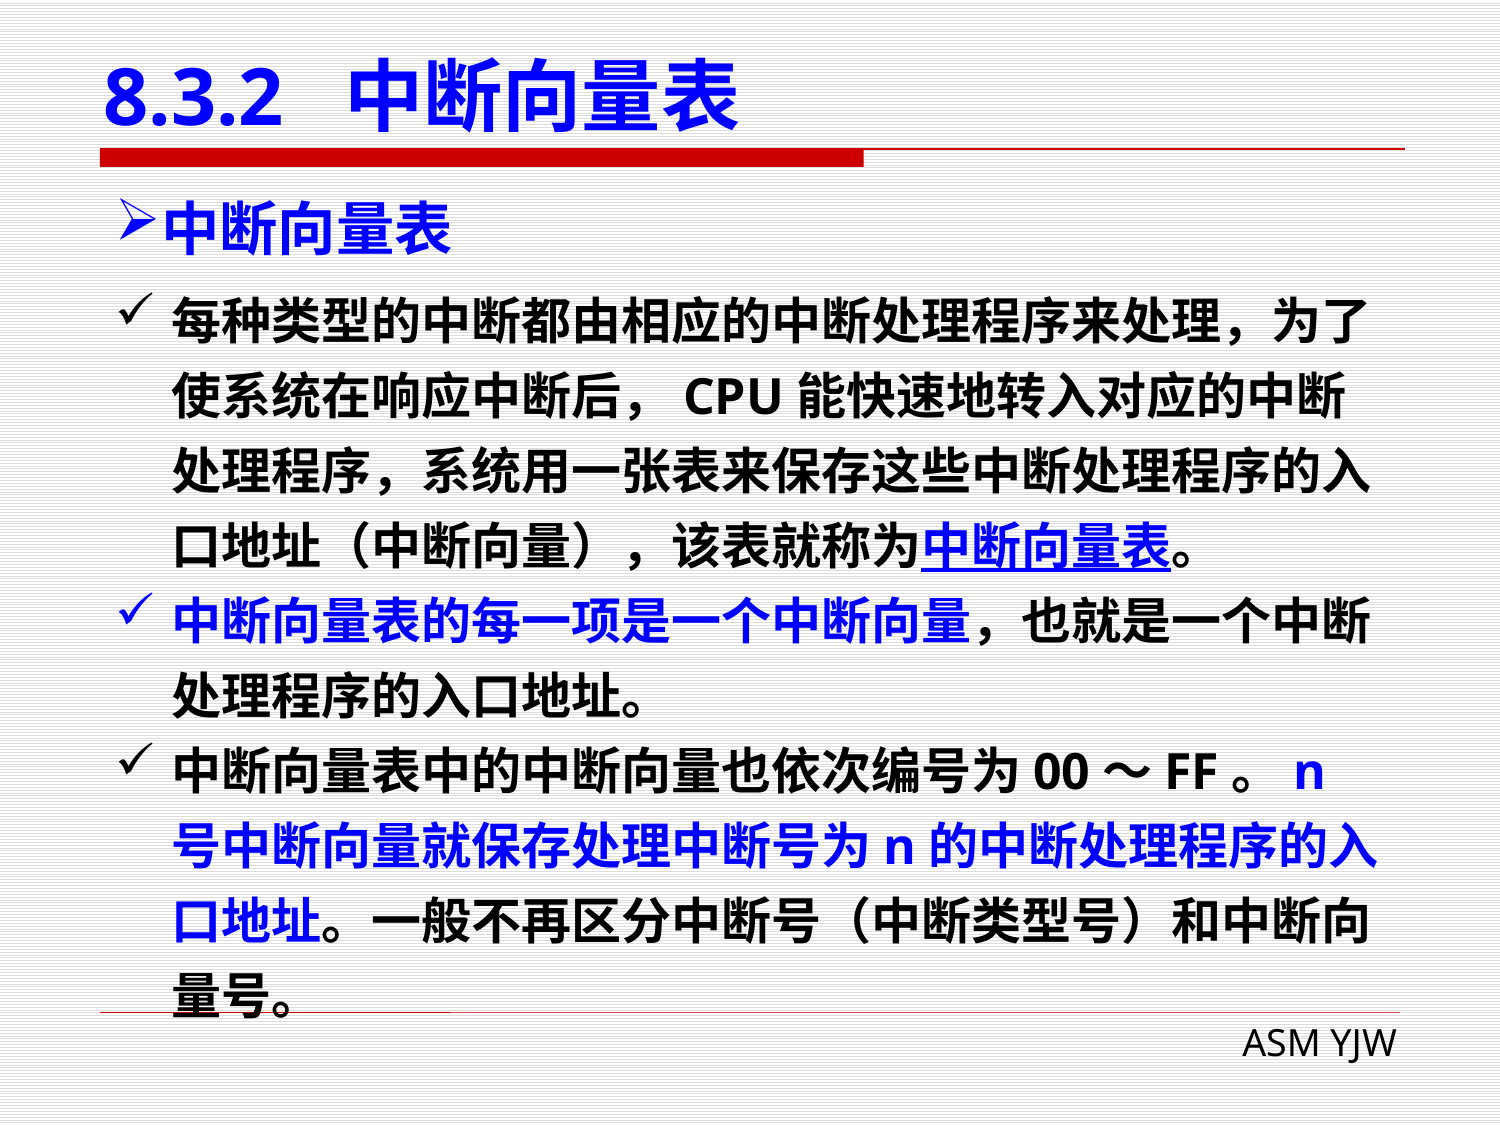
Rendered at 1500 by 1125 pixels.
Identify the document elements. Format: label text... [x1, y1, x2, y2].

text_box 中断向量表 [100, 184, 1400, 267]
title 8.3.2 中断向量表 [88, 42, 1448, 149]
text_box 每种类型的中断都由相应的中断处理程序来处理，为了使系统在响应中断后，CPU能快速地转入对应的中断处理程序，系统用一张表来保存这些中断处理程序的入口地址（中断向量），该表就称为中断向量表。 中断向量表的每一项是一个中断向量，也就是一个中断处理程序的入口地址。 中断向量表中的中断向量也依次编号为00～FF。n号中断向量就保存处理中断号为n的中断处理程序的入口地址。一般不再区分中断号（中断类型号）和中断向量号。 [100, 267, 1400, 1032]
